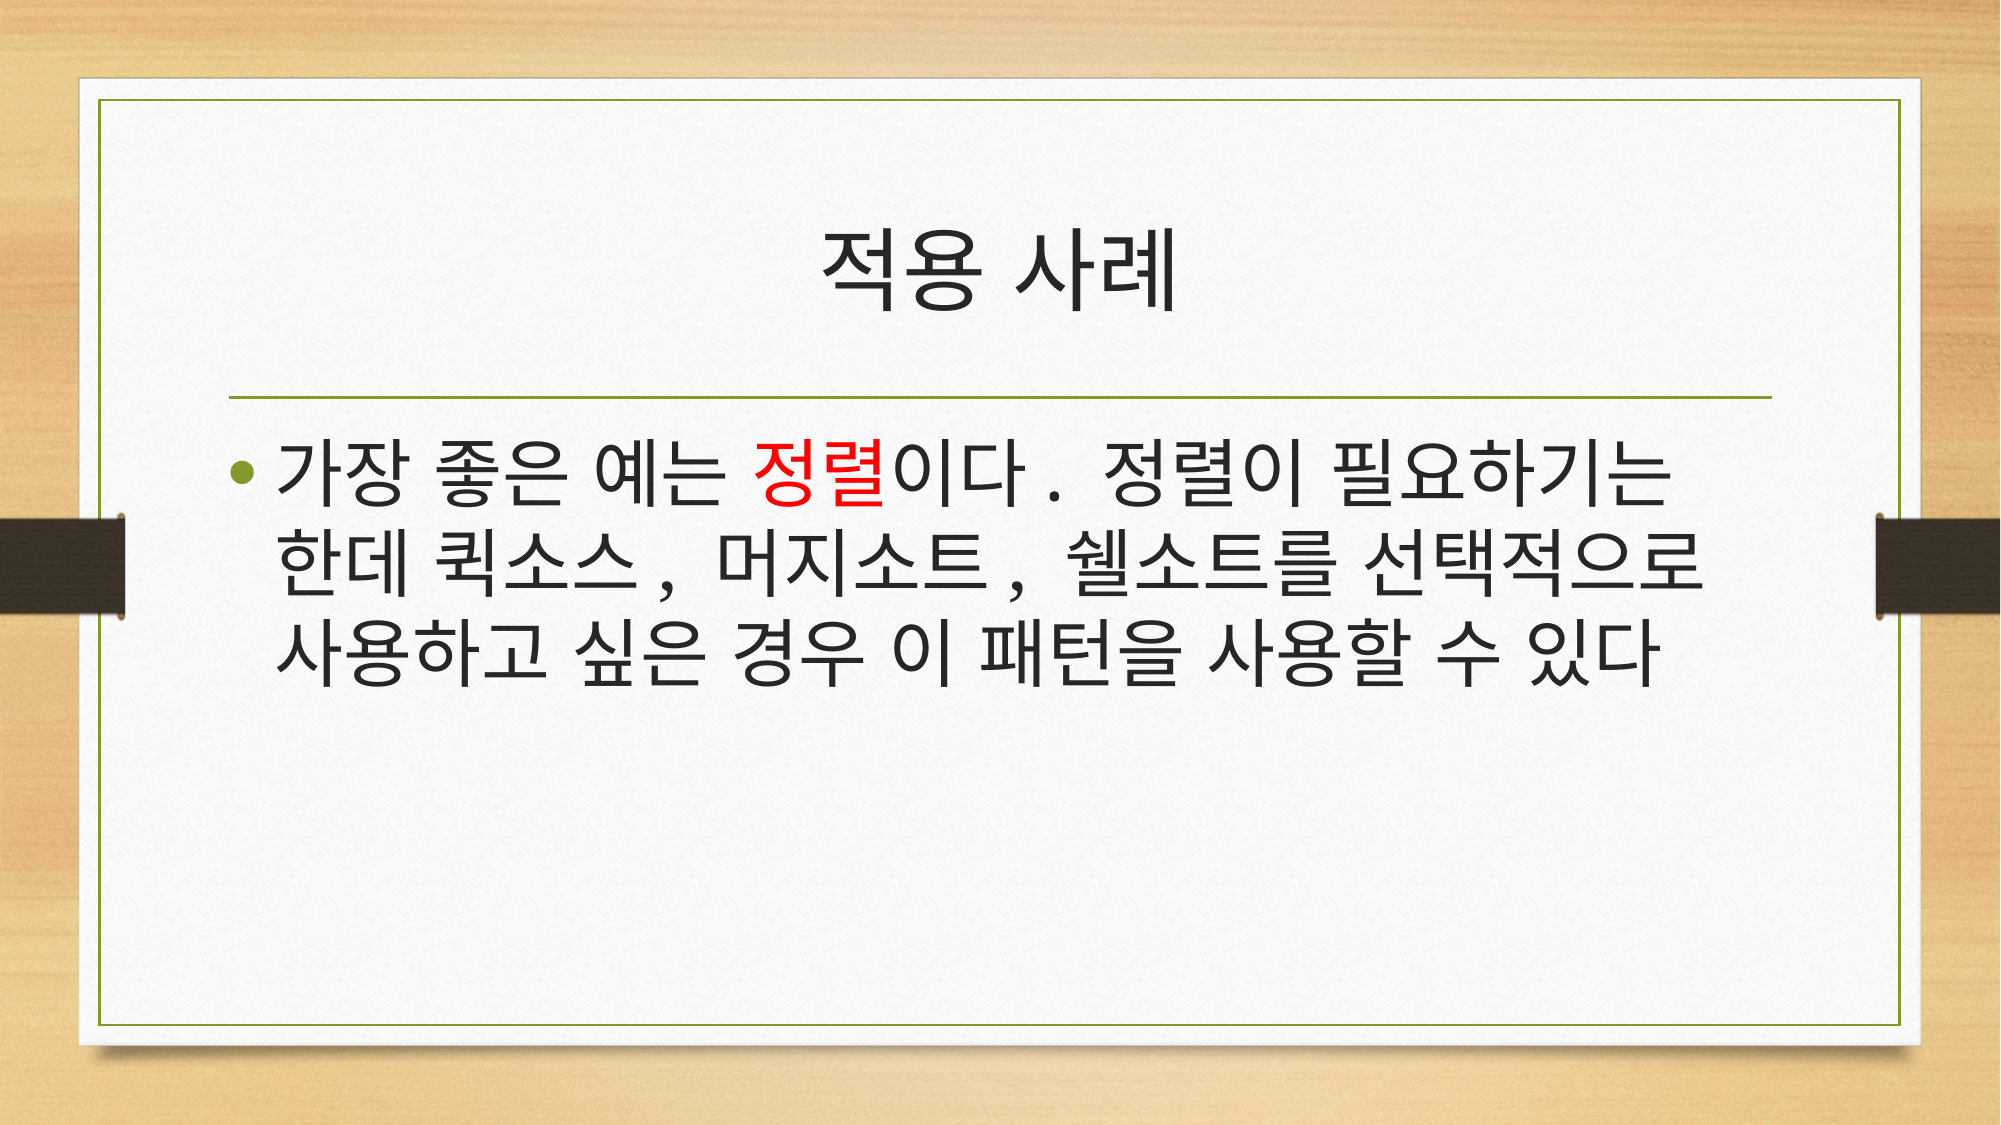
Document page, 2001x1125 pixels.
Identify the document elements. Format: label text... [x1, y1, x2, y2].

picture [0, 0, 2001, 1125]
list 가장 좋은 예는 정렬이다. 정렬이 필요하기는 한데 퀵소스, 머지소트, 쉘소트를 선택적으로 사용하고 싶은 경우 이 패턴을 사용할 수 있다 [212, 419, 1788, 964]
title 적용 사례 [212, 161, 1788, 375]
